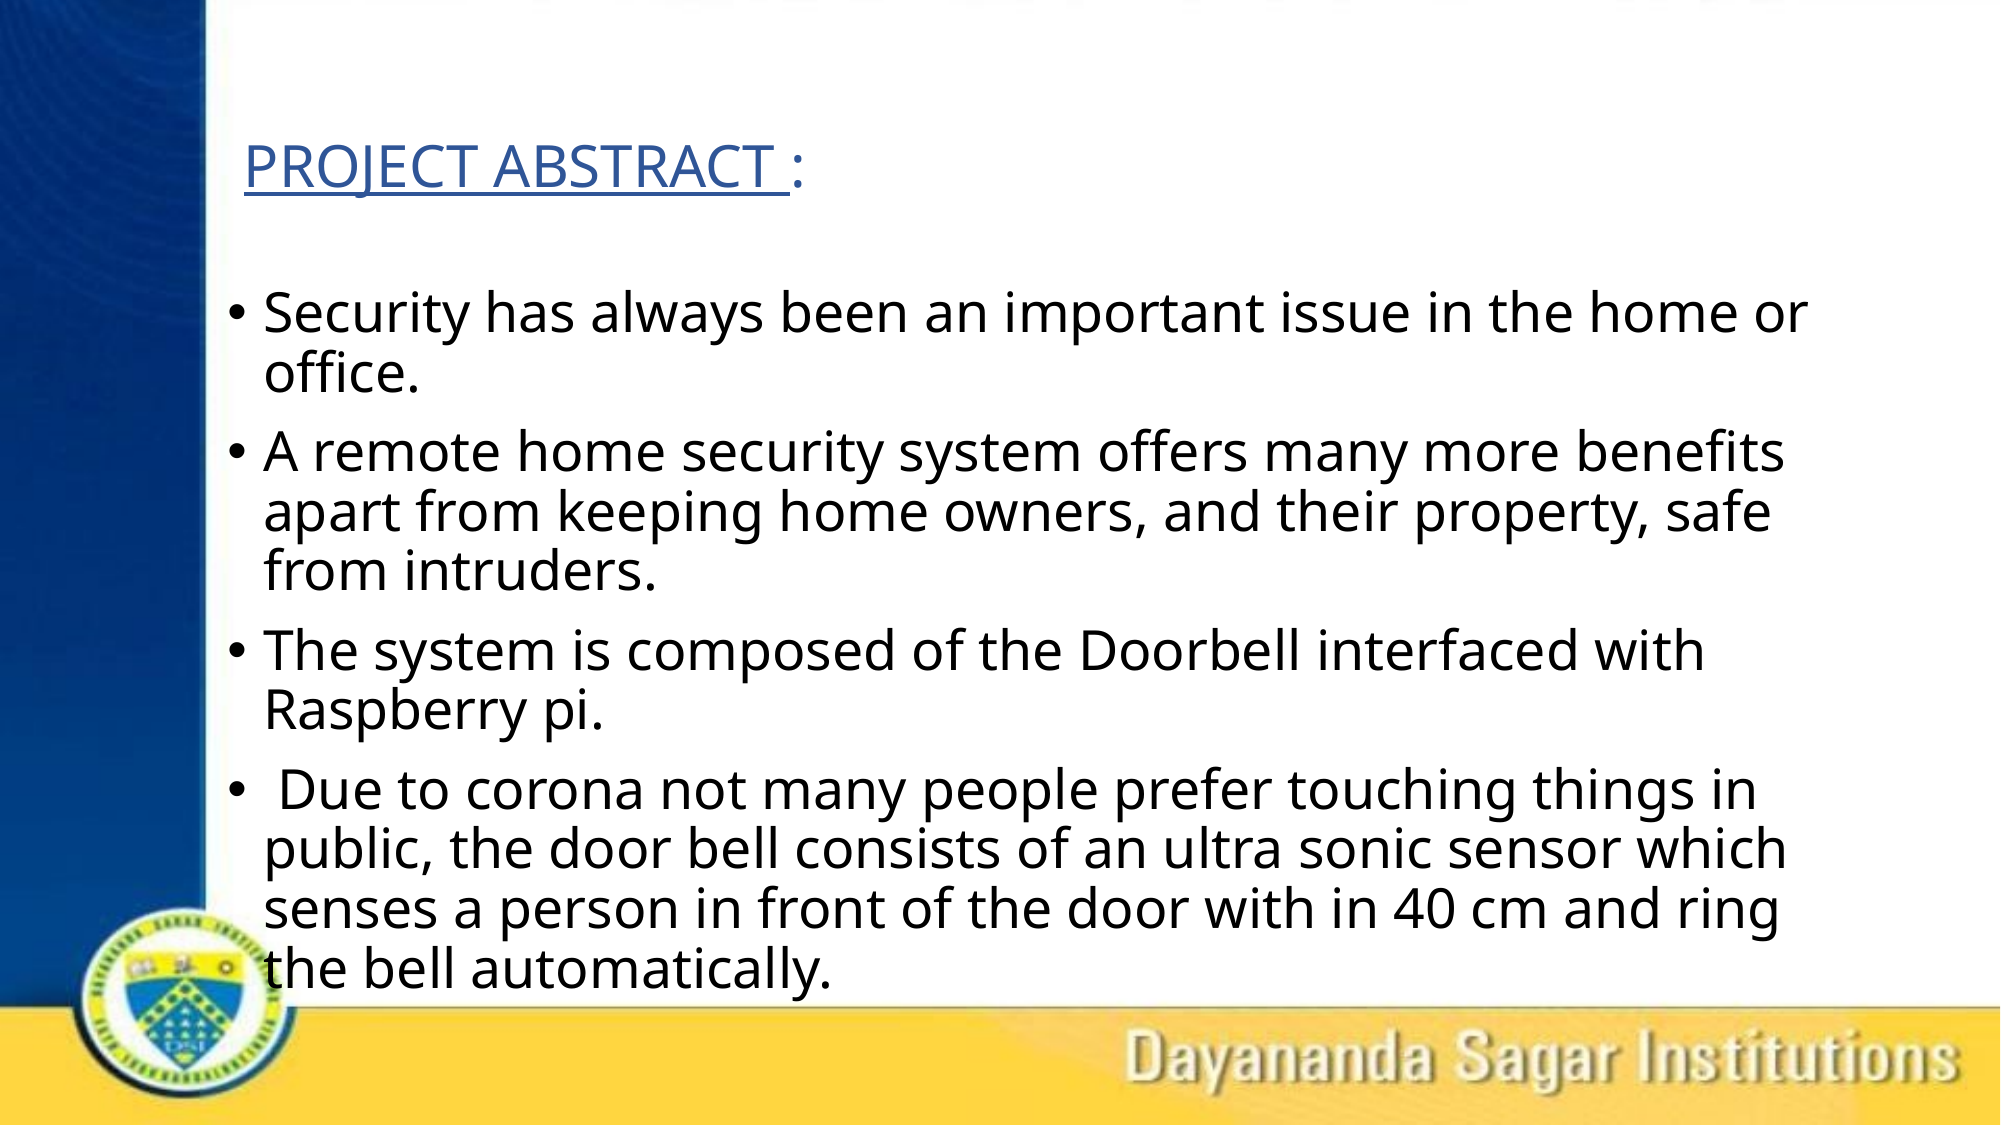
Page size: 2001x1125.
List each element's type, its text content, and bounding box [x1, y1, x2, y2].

list Security has always been an important issue in the home or office. A remote home security system offers many more benefits apart from keeping home owners, and their property, safe from intruders. The system is composed of the Doorbell interfaced with Raspberry pi. Due to corona not many people prefer touching things in public, the door bell consists of an ultra sonic sensor which senses a person in front of the door with in 40 cm and ring the bell automatically. [212, 277, 1863, 1014]
picture [0, 0, 2001, 1125]
title PROJECT ABSTRACT : [137, 59, 1863, 278]
